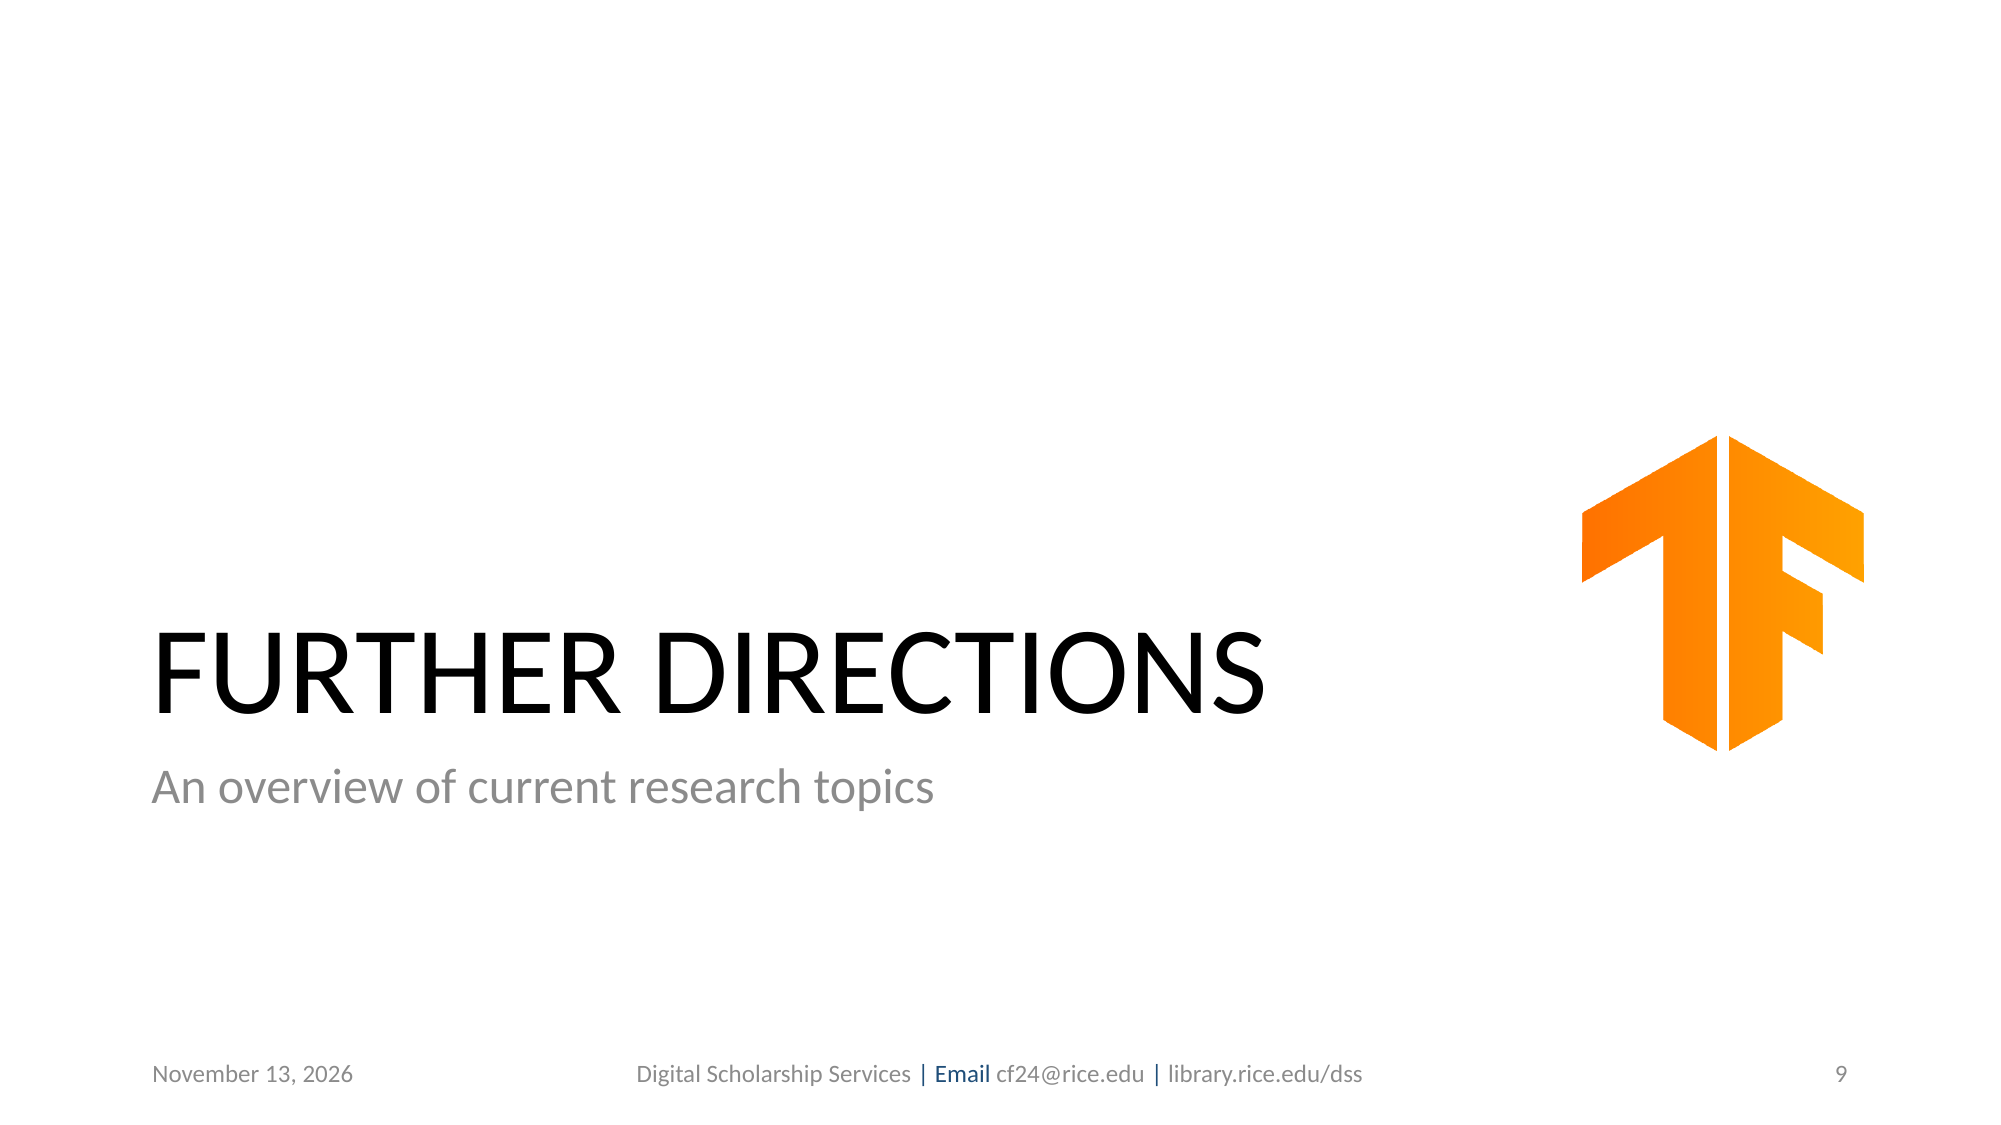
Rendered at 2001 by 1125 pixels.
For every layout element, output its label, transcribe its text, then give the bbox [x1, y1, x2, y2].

picture [1581, 433, 1867, 753]
slide_number 9 [1412, 1042, 1863, 1103]
list An overview of current research topics [136, 752, 1862, 999]
title FURTHER DIRECTIONS [136, 280, 1862, 749]
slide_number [137, 1042, 587, 1103]
footer Digital Scholarship Services | Email cf24@rice.edu | library.rice.edu/dss [587, 1042, 1412, 1103]
